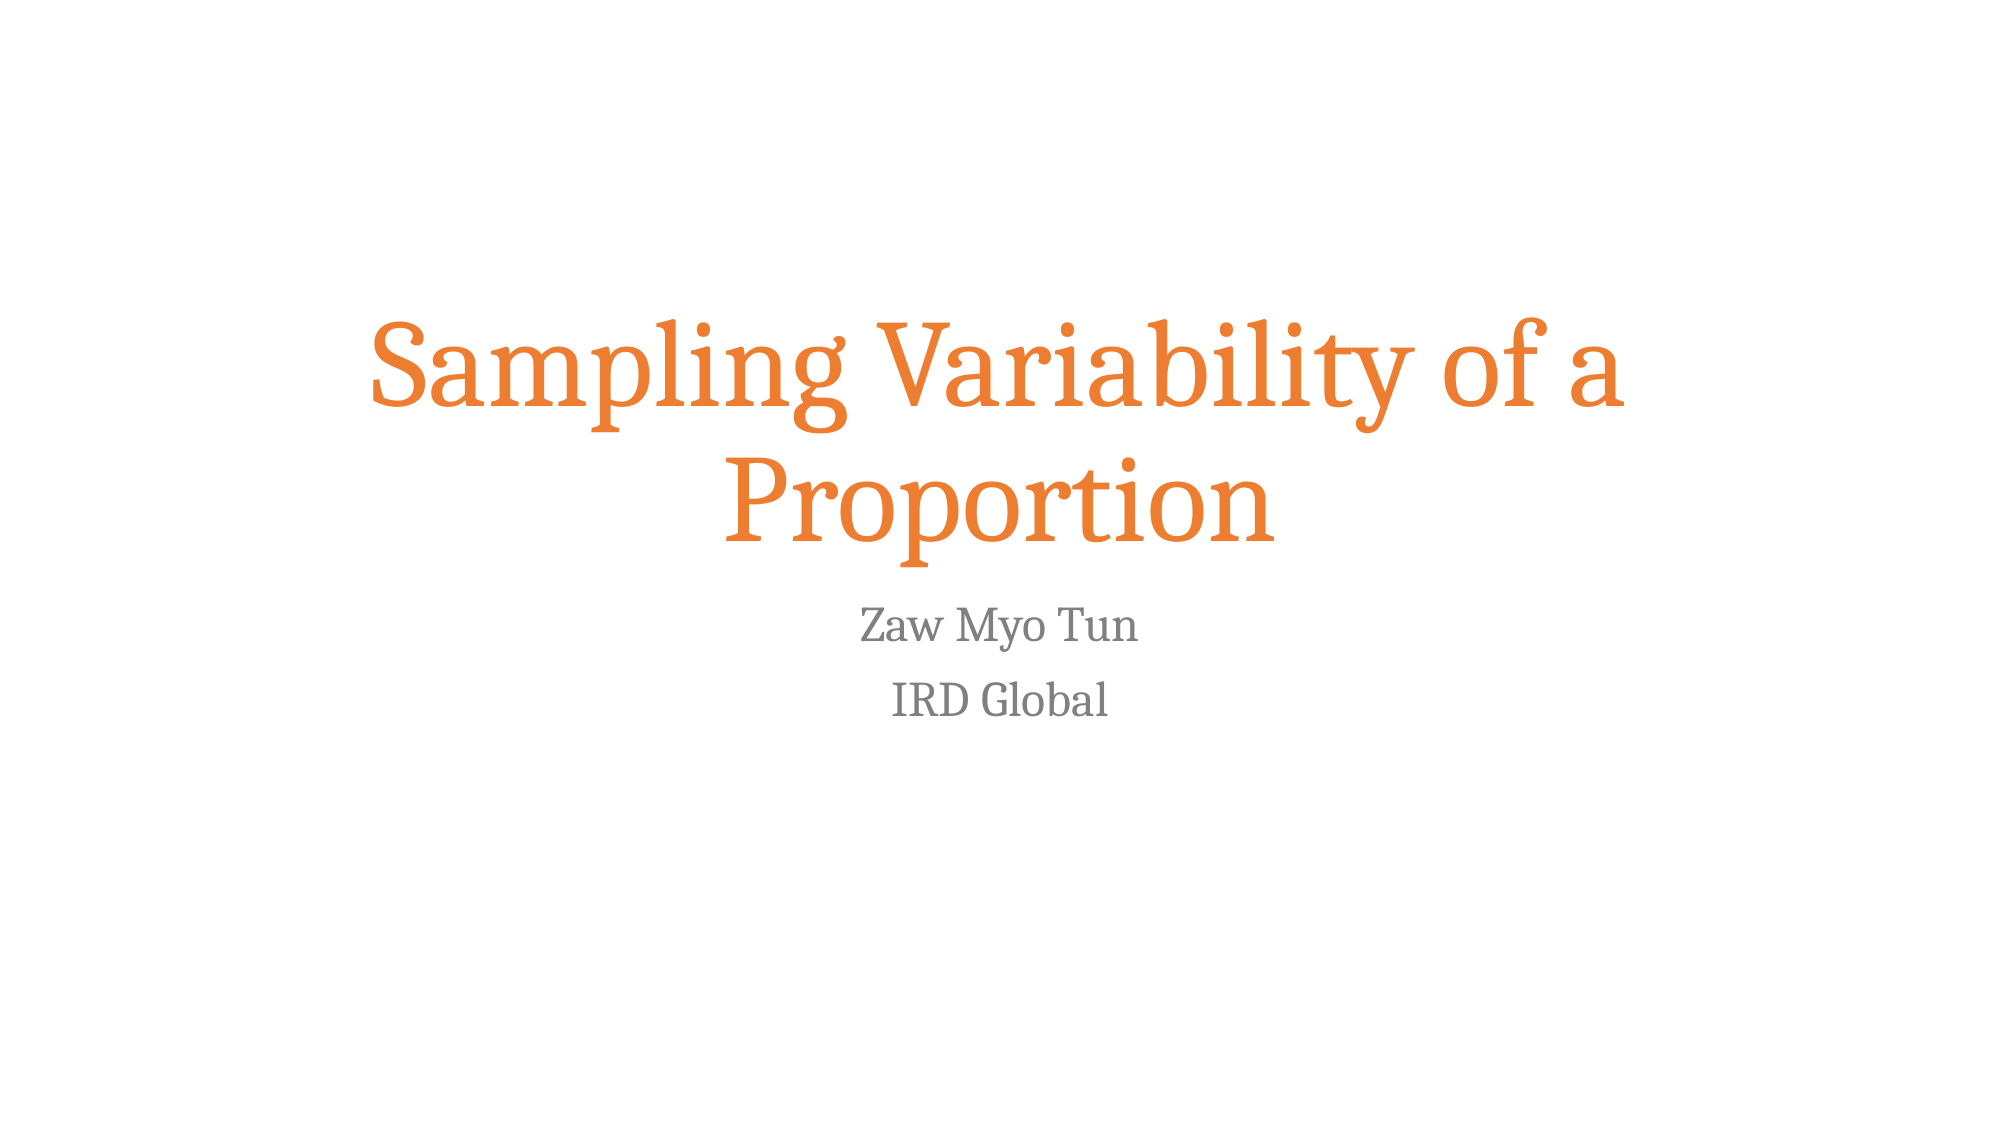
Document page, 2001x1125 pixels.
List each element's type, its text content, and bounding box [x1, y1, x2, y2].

title Sampling Variability of a Proportion [249, 184, 1750, 576]
subtitle Zaw Myo Tun IRD Global [249, 590, 1750, 863]
